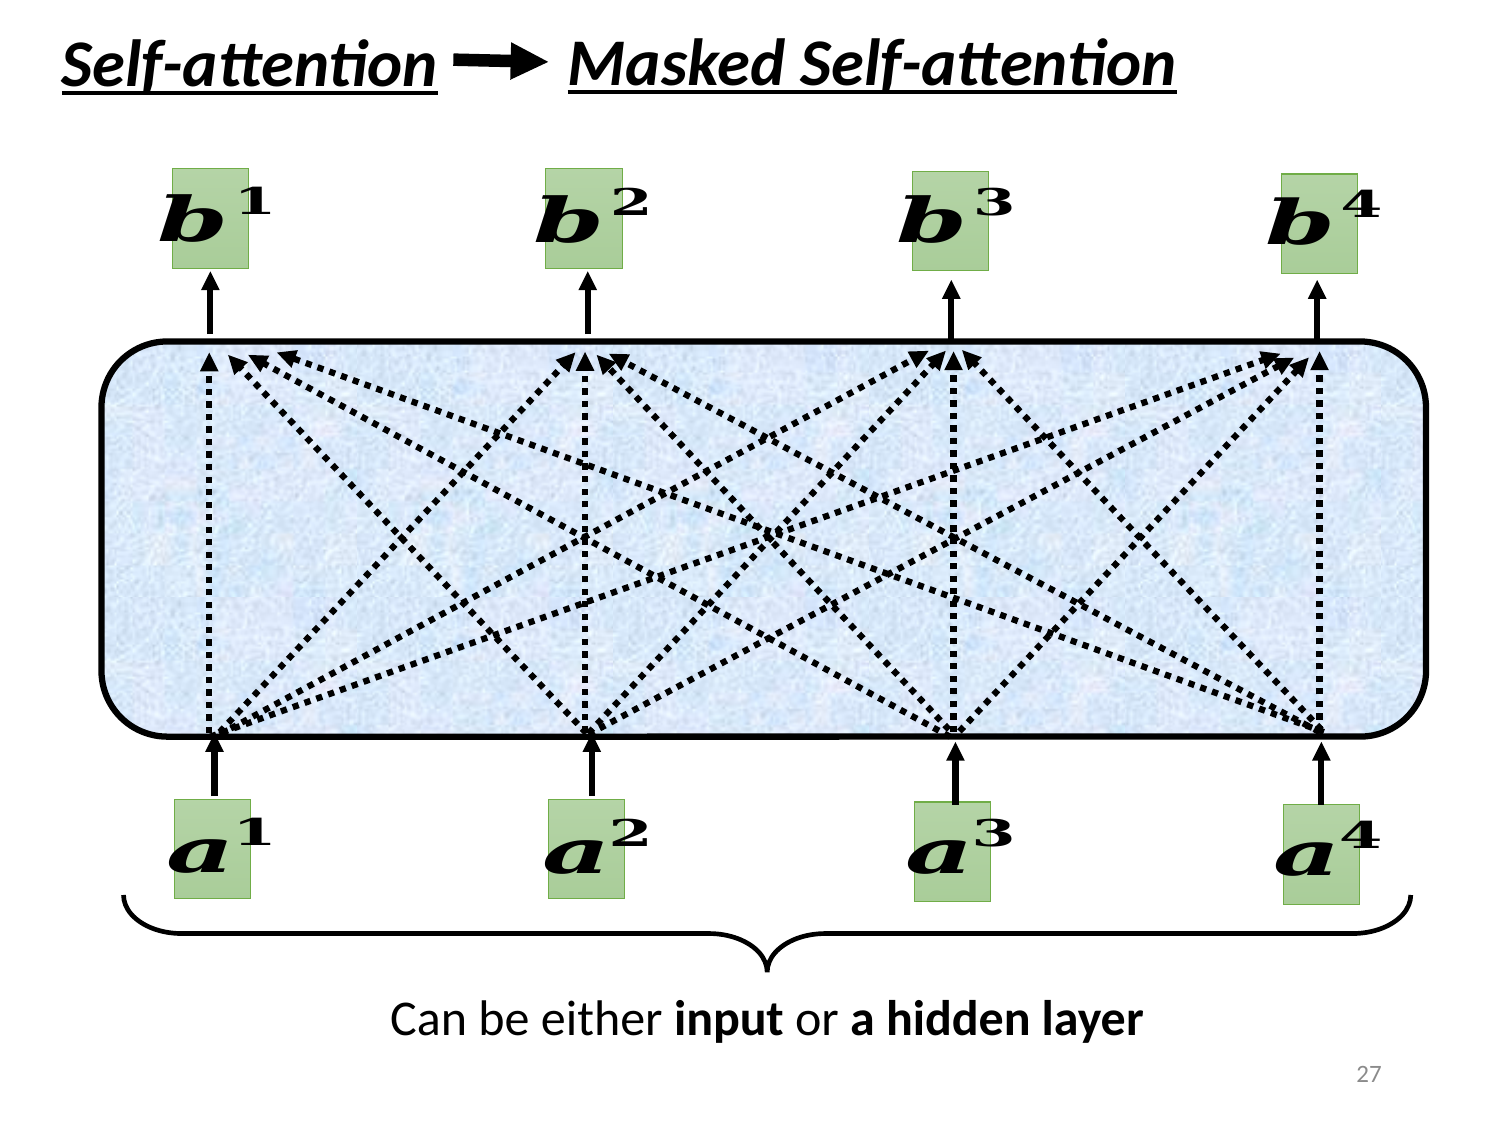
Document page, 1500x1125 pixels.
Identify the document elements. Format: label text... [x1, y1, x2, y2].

text_box Masked Self-attention [552, 11, 1193, 107]
text_box [1283, 804, 1360, 894]
text_box Self-attention [47, 12, 454, 107]
text_box [174, 799, 251, 894]
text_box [962, 350, 1322, 730]
text_box [548, 799, 625, 894]
text_box [123, 894, 1412, 973]
text_box [545, 168, 623, 269]
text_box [210, 353, 1281, 737]
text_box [588, 357, 1294, 735]
text_box Can be either input or a hidden layer [342, 977, 1192, 1053]
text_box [210, 271, 1318, 343]
text_box [1281, 173, 1358, 274]
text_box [1320, 352, 1324, 733]
text_box [914, 801, 991, 894]
slide_number 27 [1059, 1042, 1397, 1103]
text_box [959, 357, 1309, 732]
text_box [172, 168, 249, 269]
text_box [912, 171, 989, 271]
text_box [100, 340, 1427, 738]
